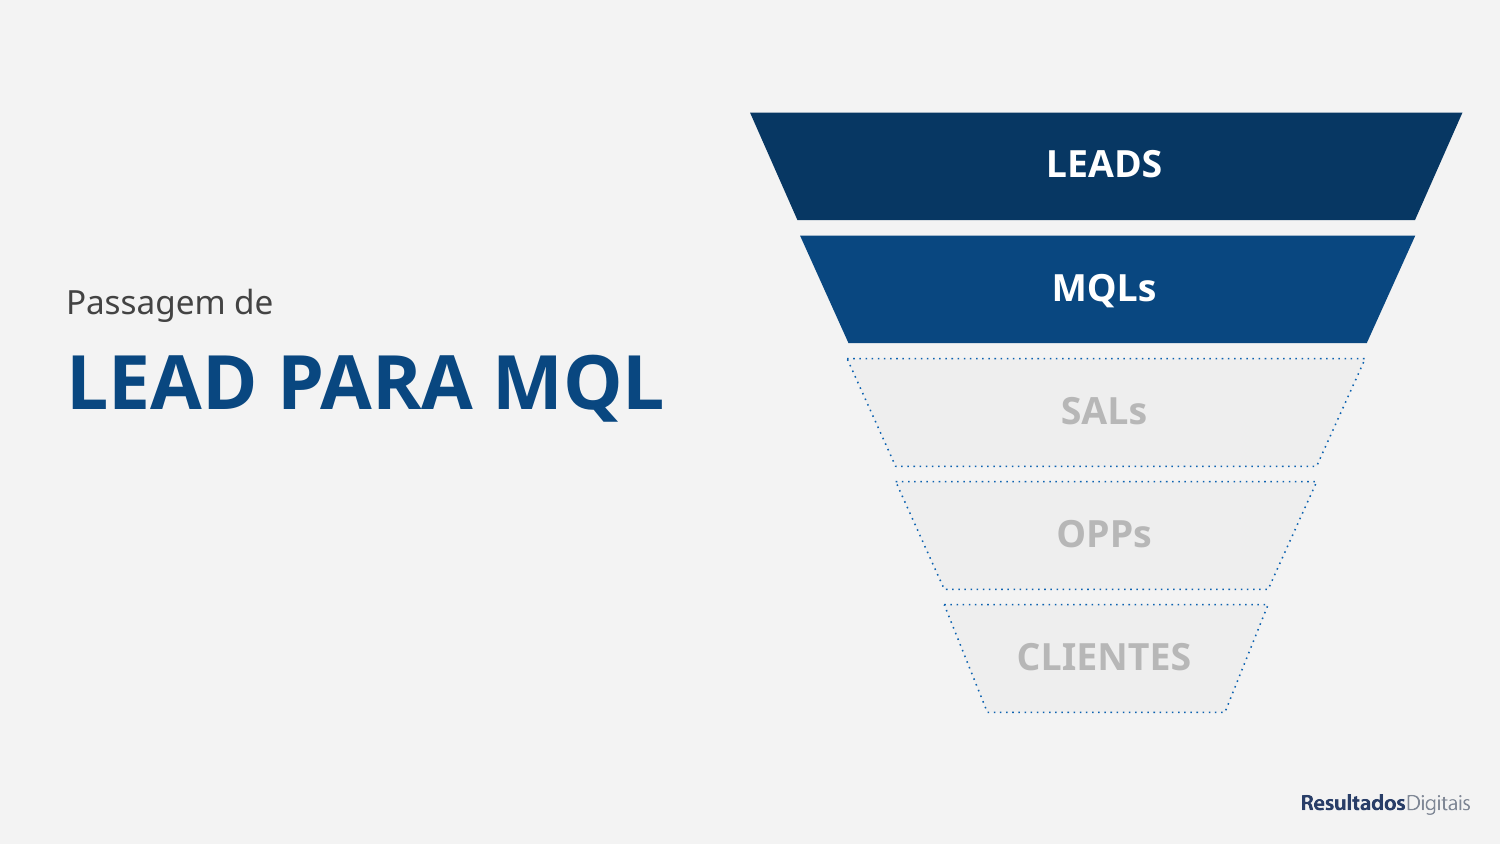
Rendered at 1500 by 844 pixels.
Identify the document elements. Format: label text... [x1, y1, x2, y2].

text_box OPPs [987, 482, 1221, 583]
text_box [800, 235, 1416, 344]
title LEAD PARA MQL [51, 334, 750, 656]
text_box [847, 358, 1366, 467]
text_box CLIENTES [987, 605, 1221, 706]
subtitle Passagem de [51, 266, 750, 334]
text_box [895, 481, 1317, 590]
text_box [750, 112, 1463, 221]
text_box MQLs [987, 236, 1221, 337]
text_box SALs [987, 359, 1221, 460]
text_box [944, 604, 1269, 713]
text_box LEADS [1012, 112, 1196, 213]
picture [1302, 794, 1470, 815]
